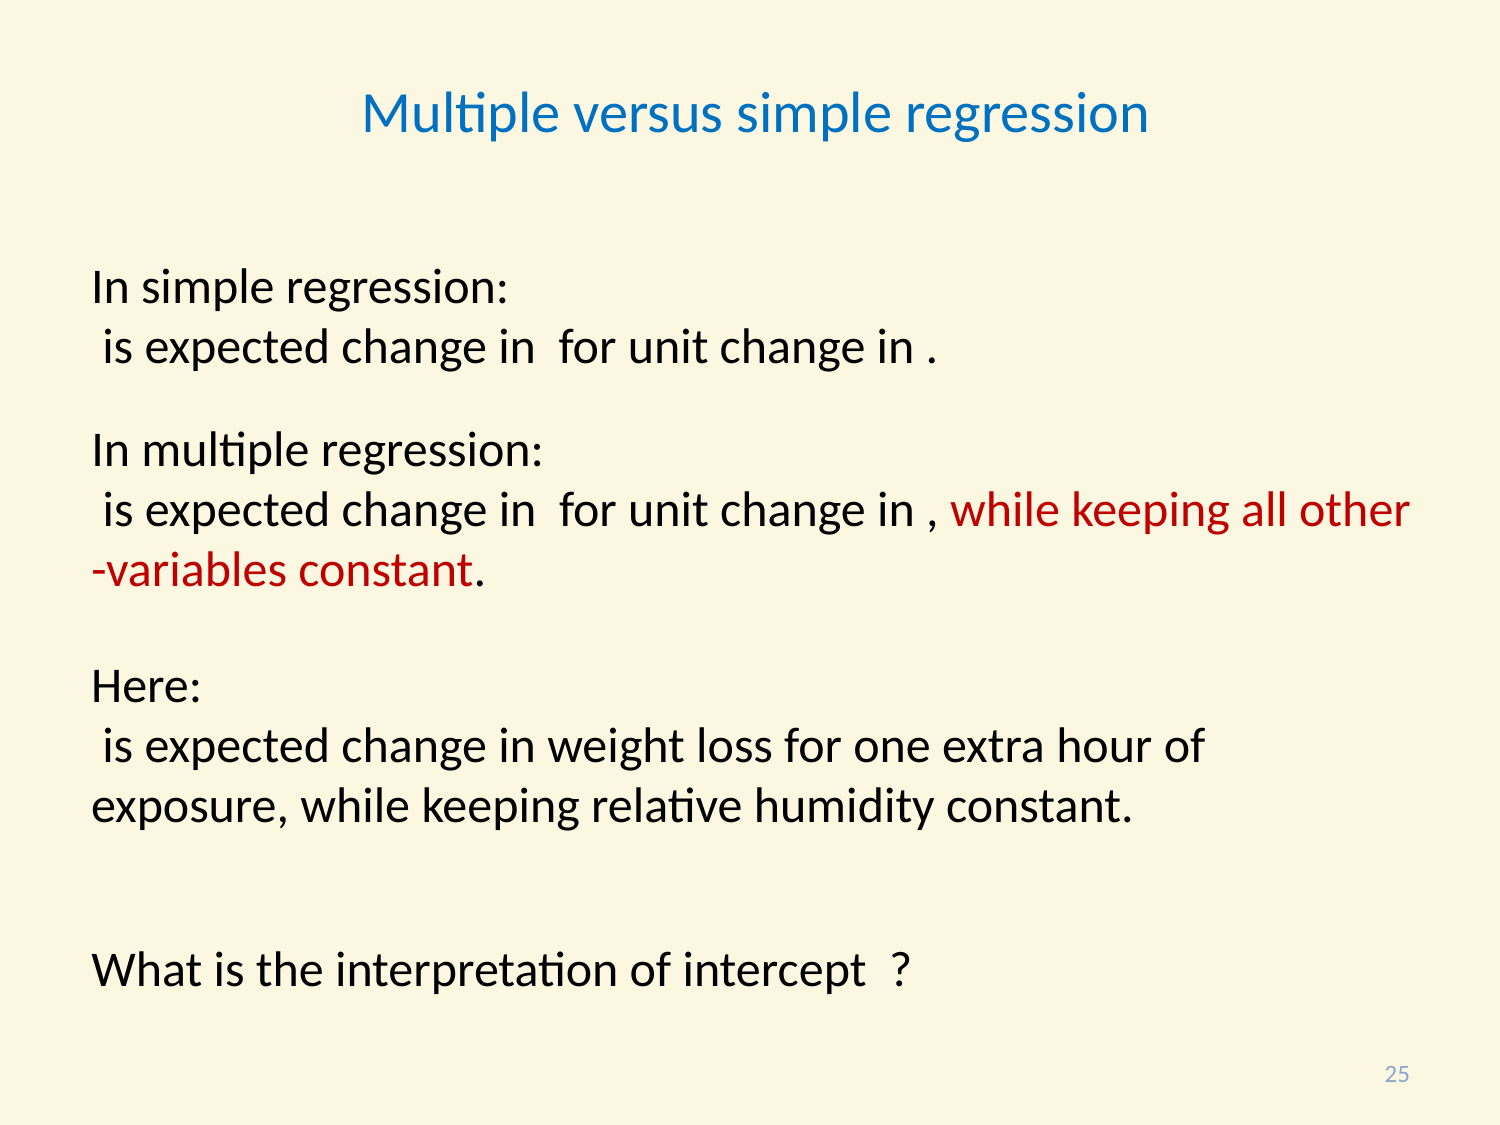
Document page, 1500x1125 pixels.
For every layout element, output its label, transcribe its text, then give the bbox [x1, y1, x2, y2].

slide_number 25 [1316, 1042, 1425, 1103]
list Multiple versus simple regression [64, 66, 1447, 720]
